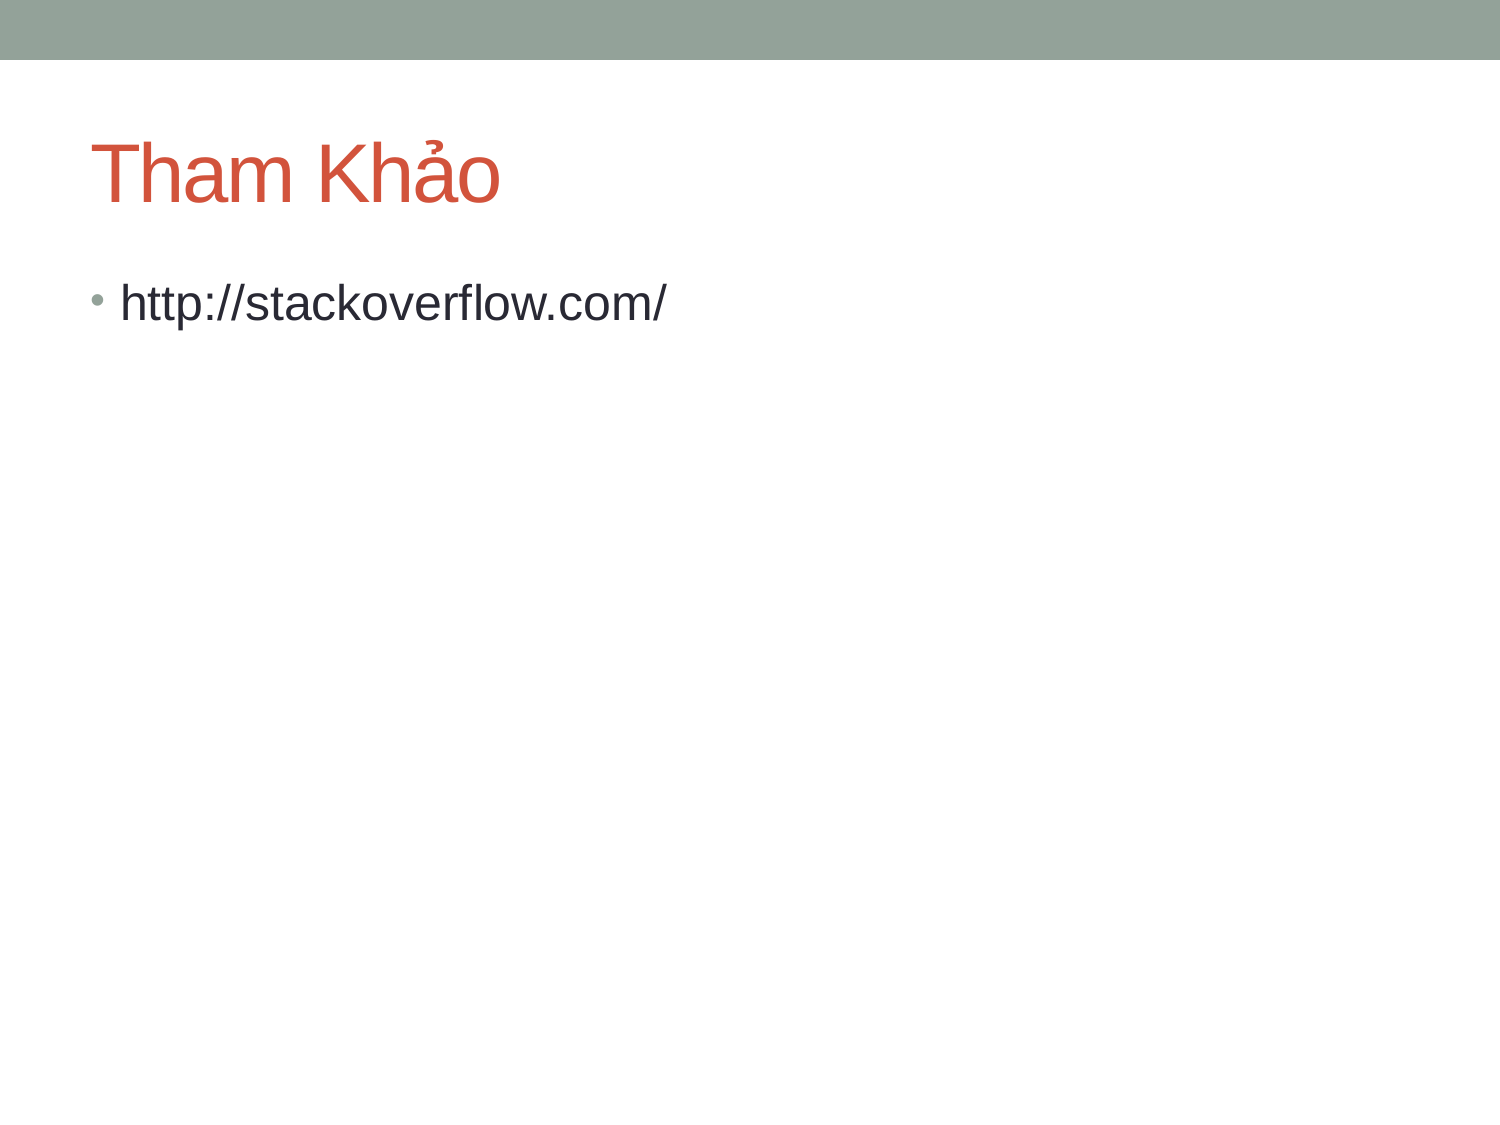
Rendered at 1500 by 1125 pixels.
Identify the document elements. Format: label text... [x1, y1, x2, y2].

list http://stackoverflow.com/ [75, 262, 1425, 1063]
title Tham Khảo [75, 87, 1425, 250]
